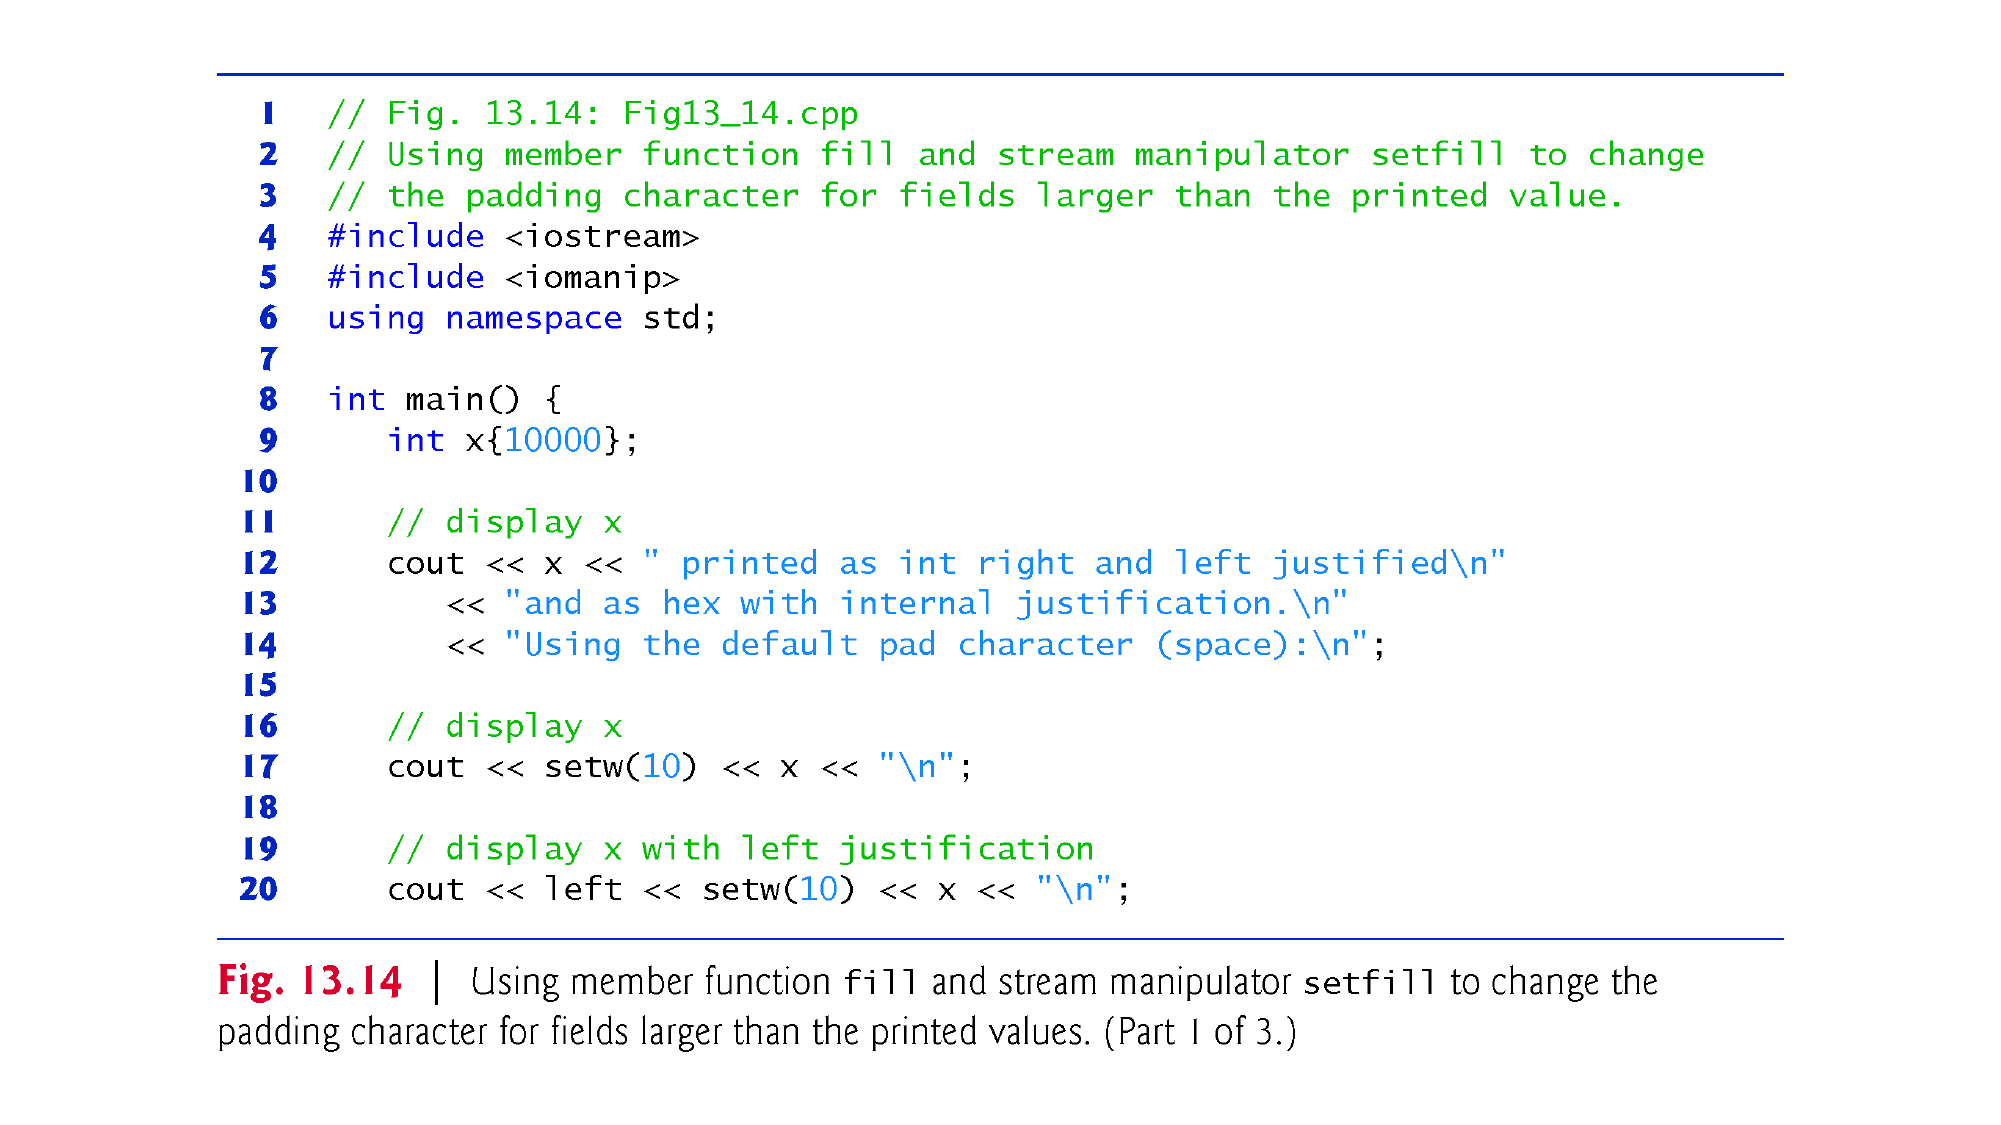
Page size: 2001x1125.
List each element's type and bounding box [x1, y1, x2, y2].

picture [143, 0, 1857, 1125]
